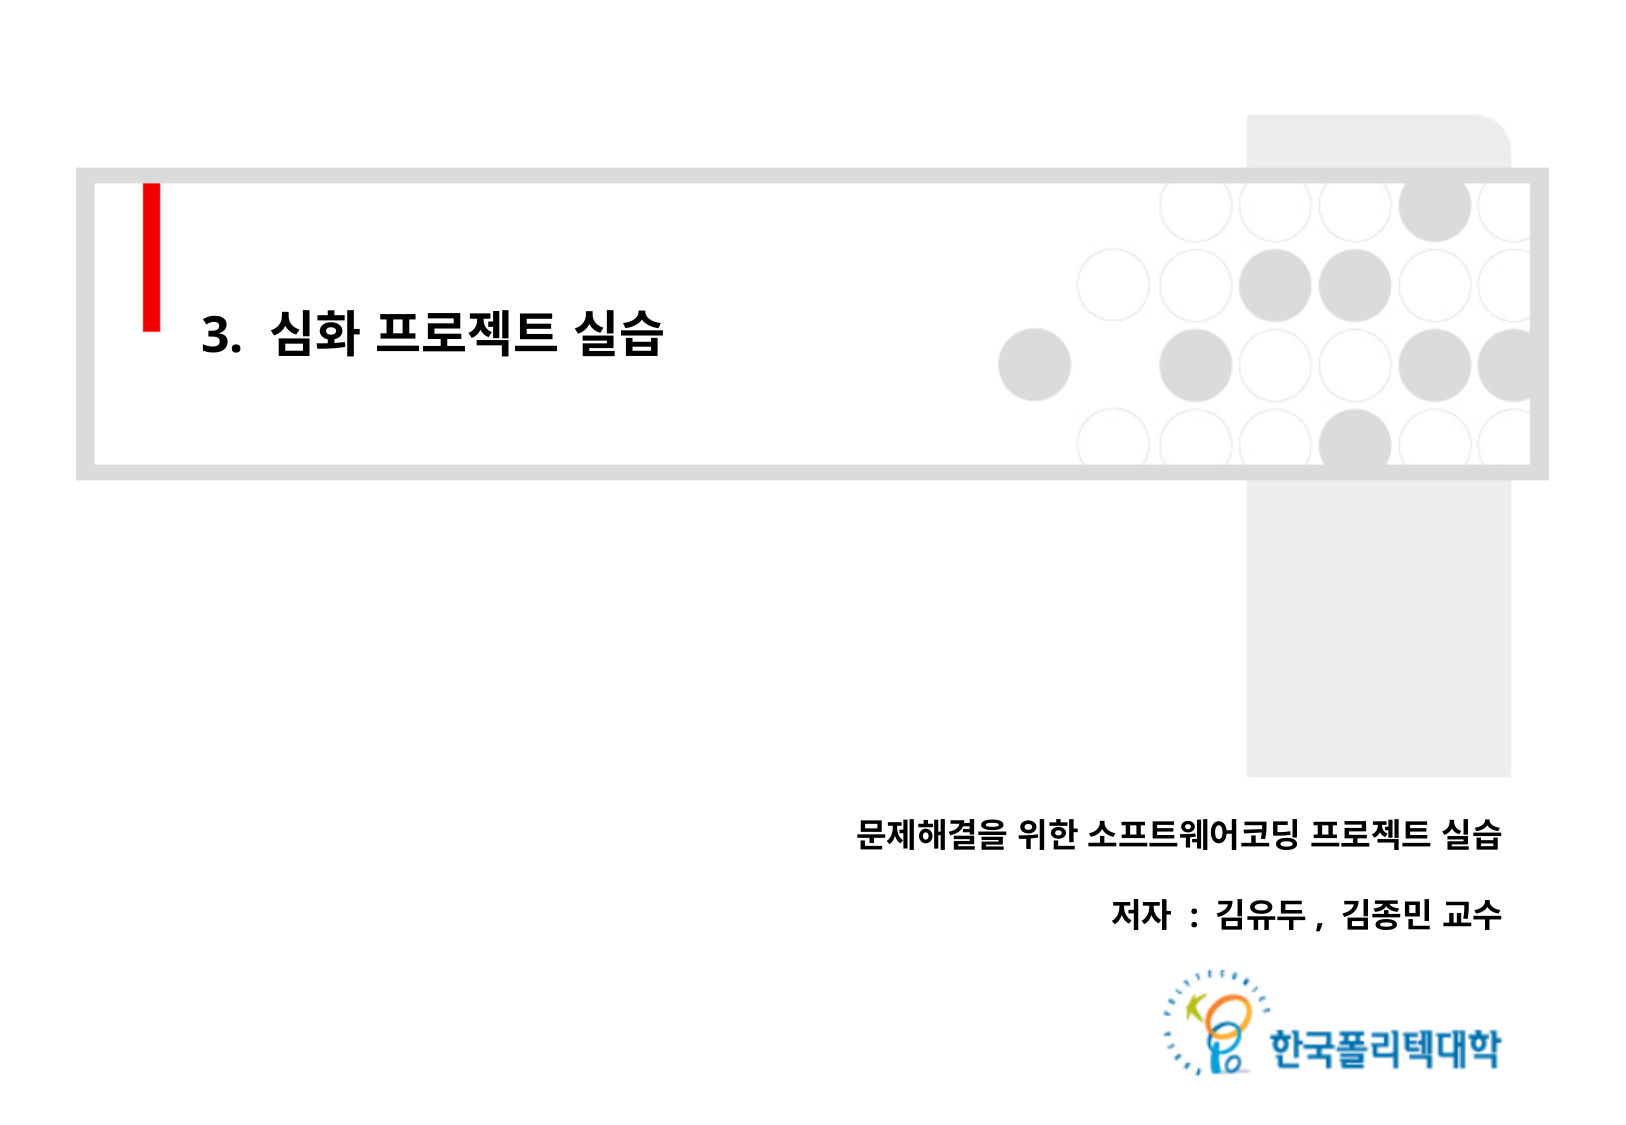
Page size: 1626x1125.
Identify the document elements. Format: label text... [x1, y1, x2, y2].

title 3. 심화 프로젝트 실습 [186, 219, 1507, 433]
text_box 문제해결을 위한 소프트웨어코딩 프로젝트 실습 저자 : 김유두, 김종민 교수 [751, 806, 1518, 942]
picture [76, 7, 1549, 1090]
